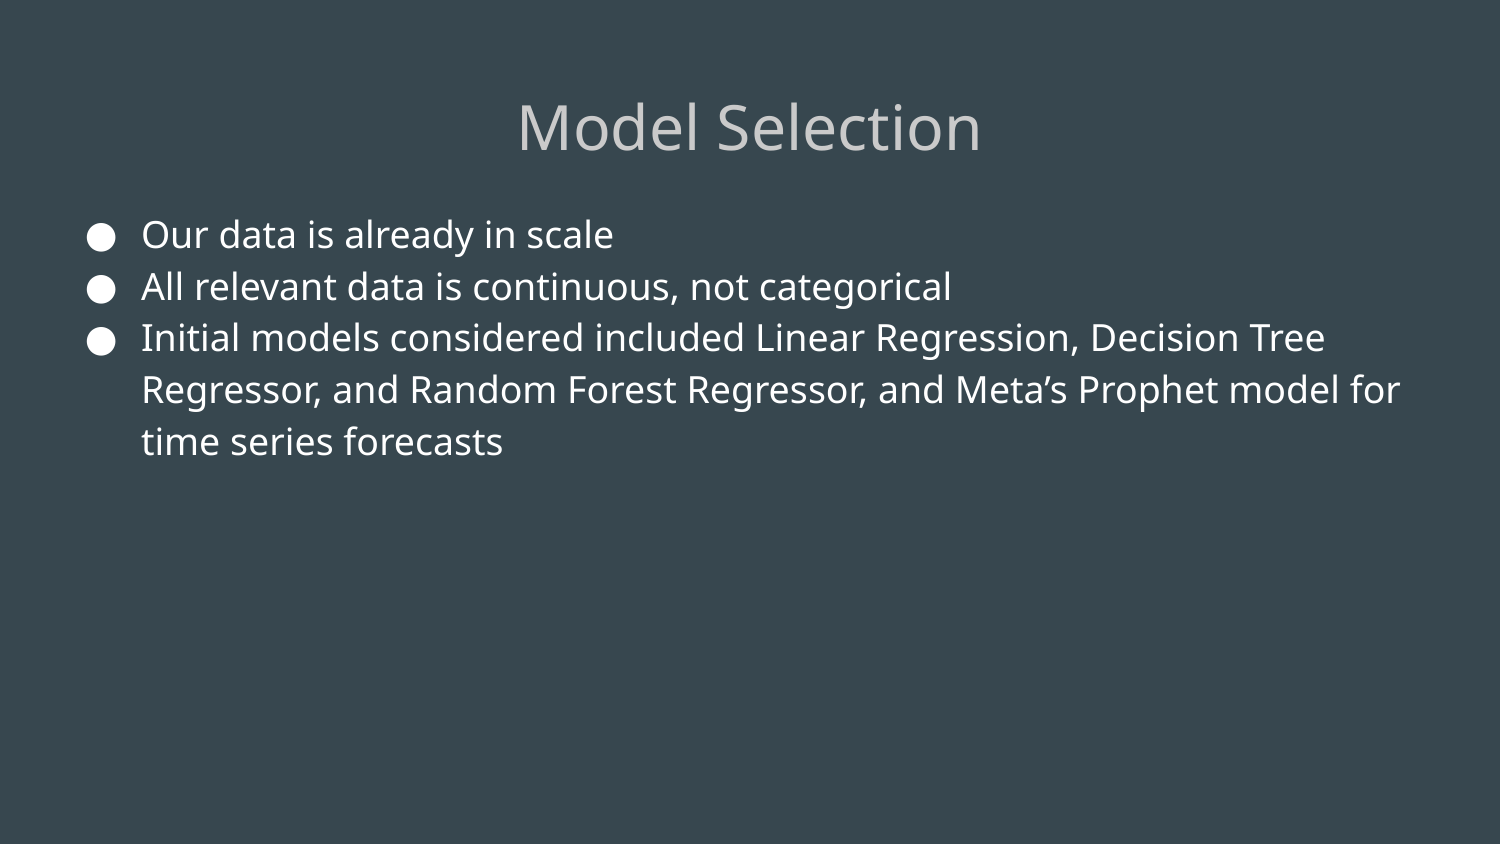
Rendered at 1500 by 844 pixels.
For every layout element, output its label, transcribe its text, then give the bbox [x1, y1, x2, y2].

list Our data is already in scale All relevant data is continuous, not categorical Initial models considered included Linear Regression, Decision Tree Regressor, and Random Forest Regressor, and Meta’s Prophet model for time series forecasts [51, 189, 1449, 750]
title Model Selection [51, 72, 1449, 167]
